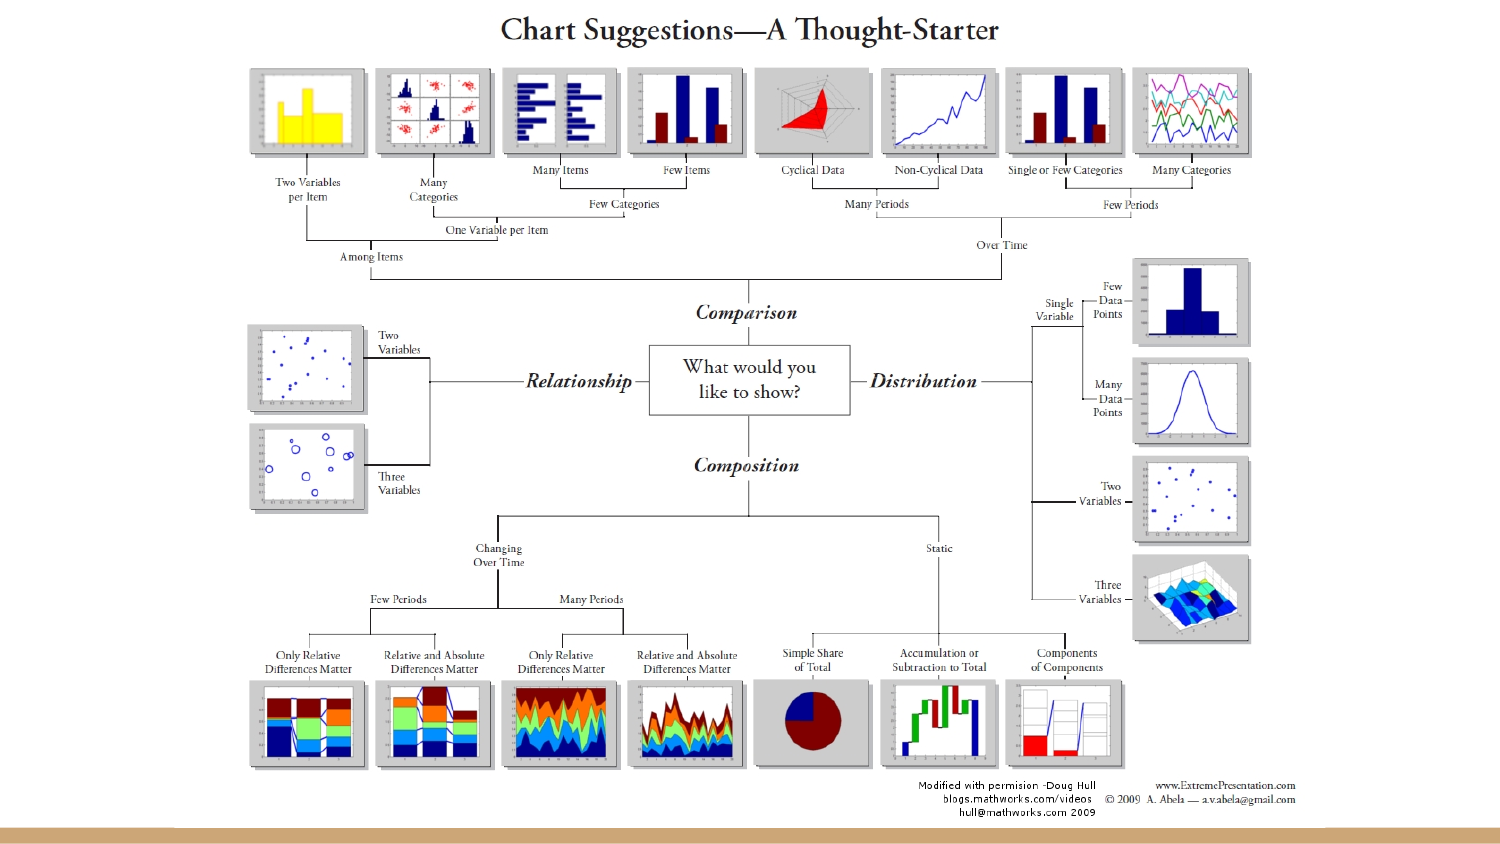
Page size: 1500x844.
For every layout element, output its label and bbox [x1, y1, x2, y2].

picture [174, 0, 1326, 828]
